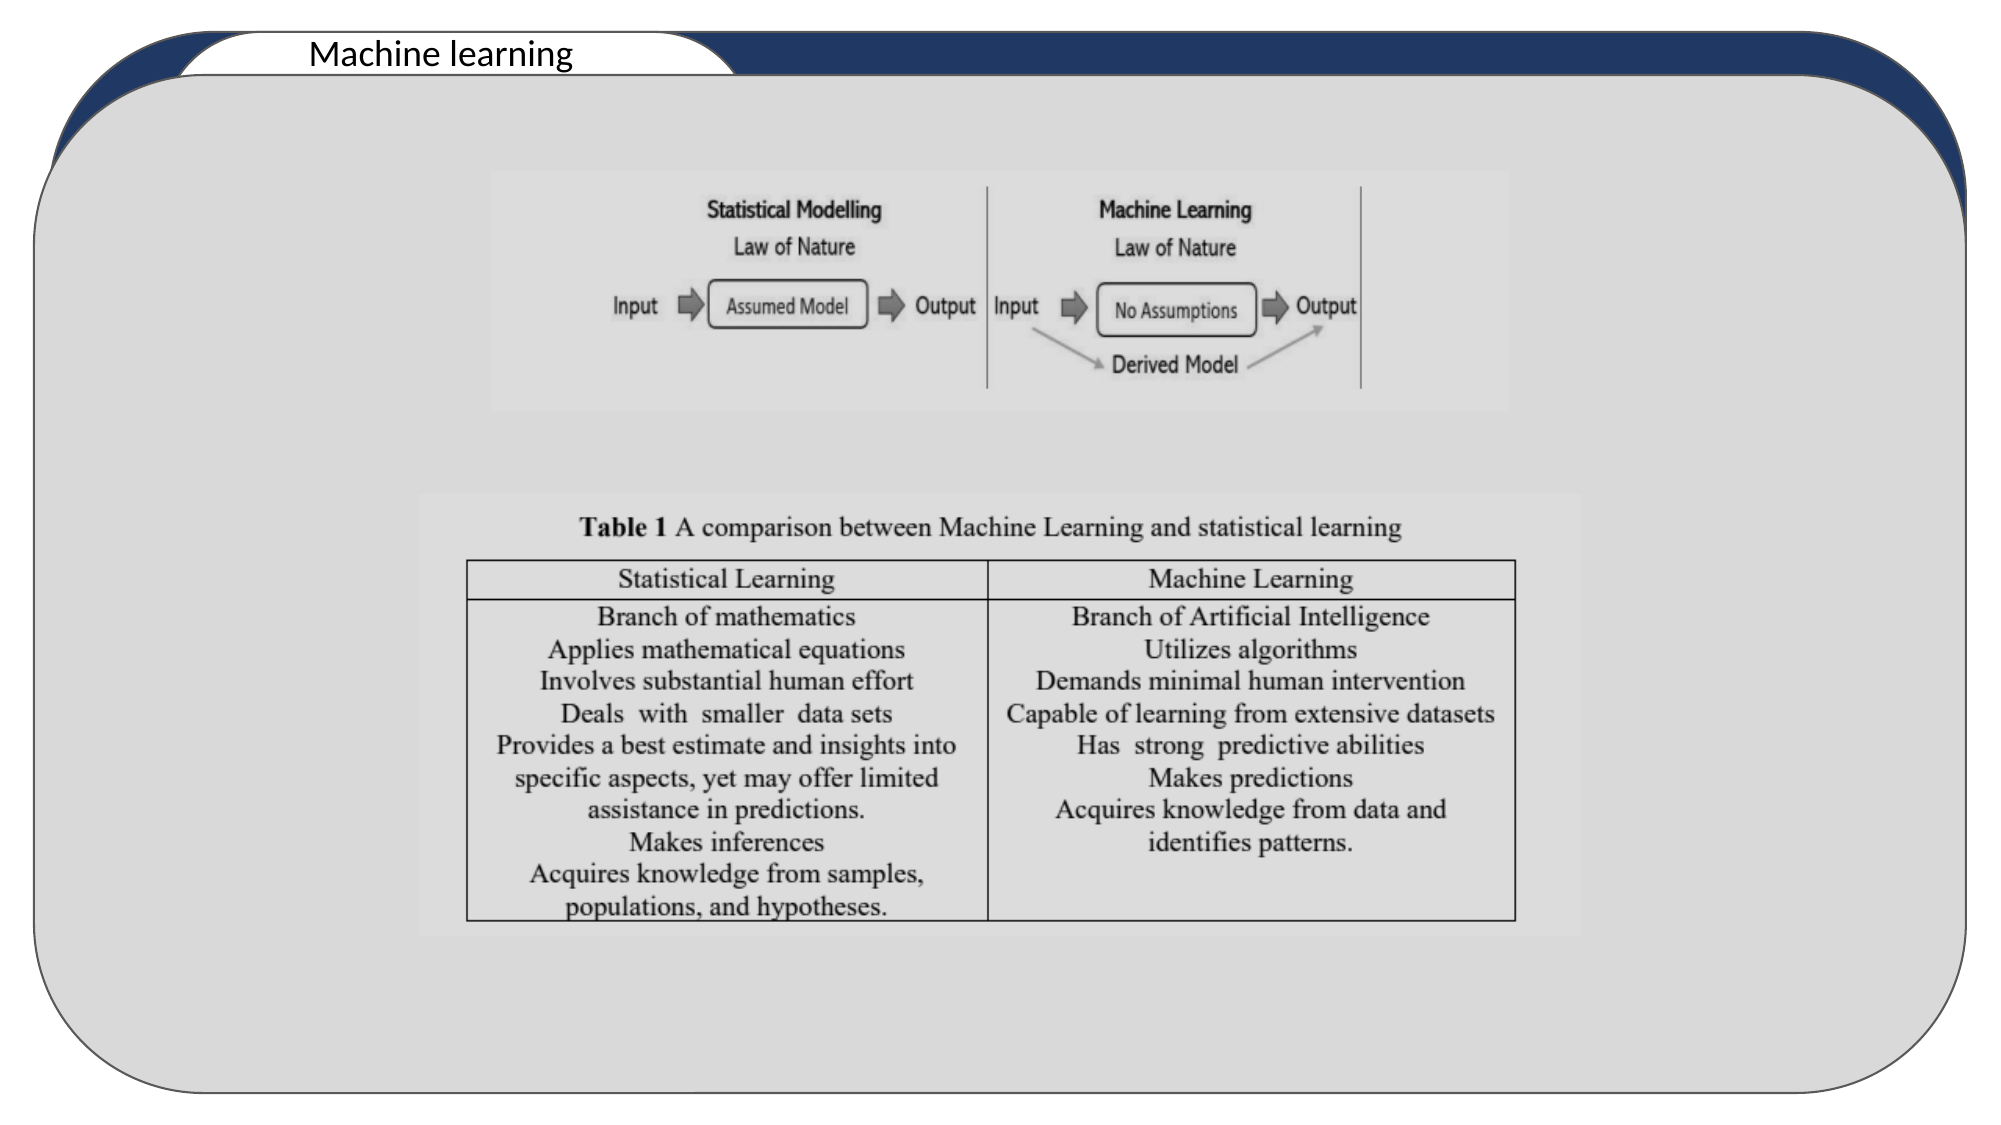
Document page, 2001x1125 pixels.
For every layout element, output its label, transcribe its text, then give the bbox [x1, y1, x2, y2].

text_box Machine learning [287, 21, 595, 31]
picture [491, 171, 1509, 411]
picture [418, 494, 1582, 936]
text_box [33, 31, 1966, 1093]
